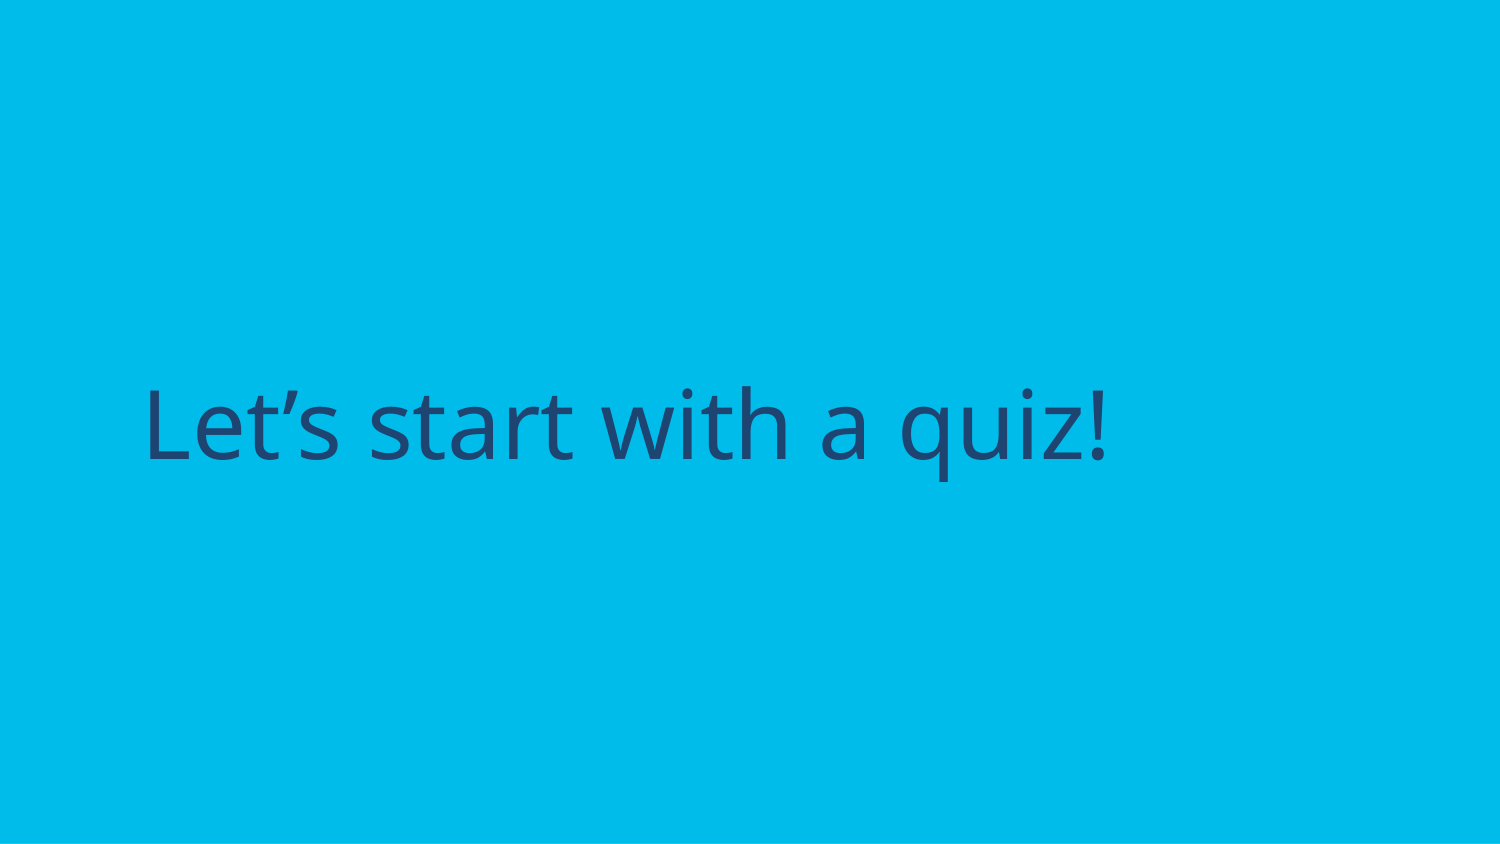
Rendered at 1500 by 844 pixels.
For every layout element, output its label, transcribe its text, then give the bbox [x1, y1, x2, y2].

title Let’s start with a quiz! [126, 355, 1374, 488]
